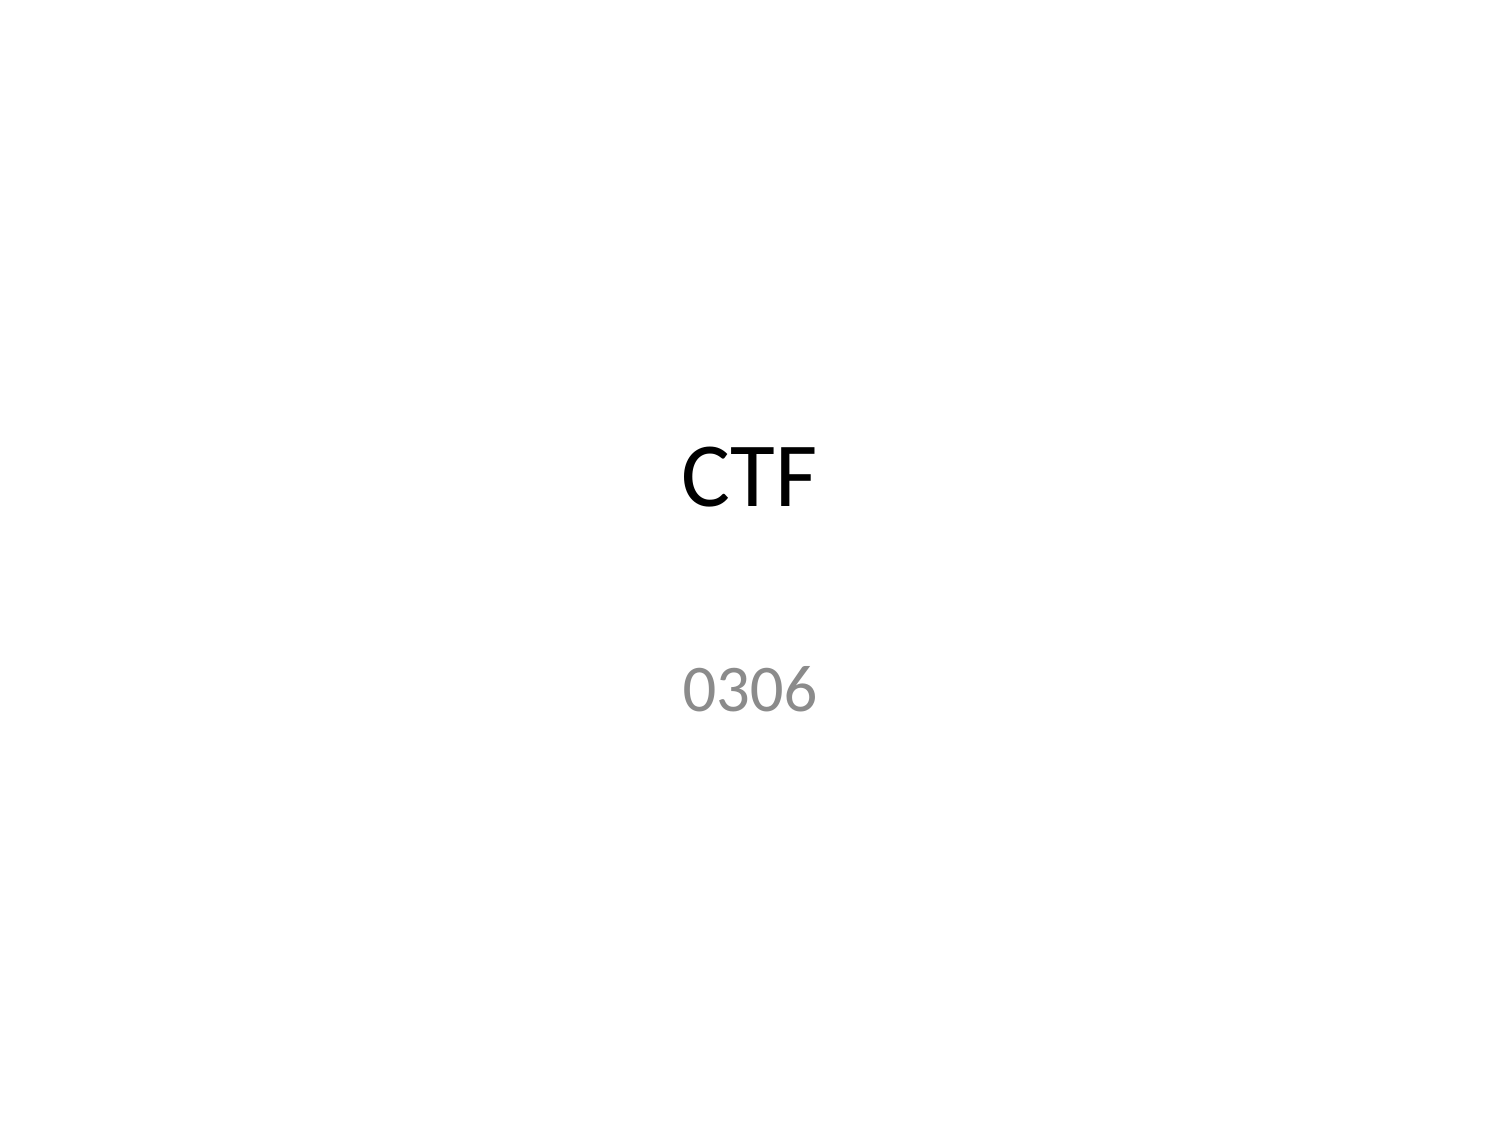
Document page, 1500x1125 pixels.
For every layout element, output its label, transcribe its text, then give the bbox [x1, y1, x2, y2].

title CTF [112, 349, 1388, 591]
subtitle 0306 [225, 637, 1275, 925]
